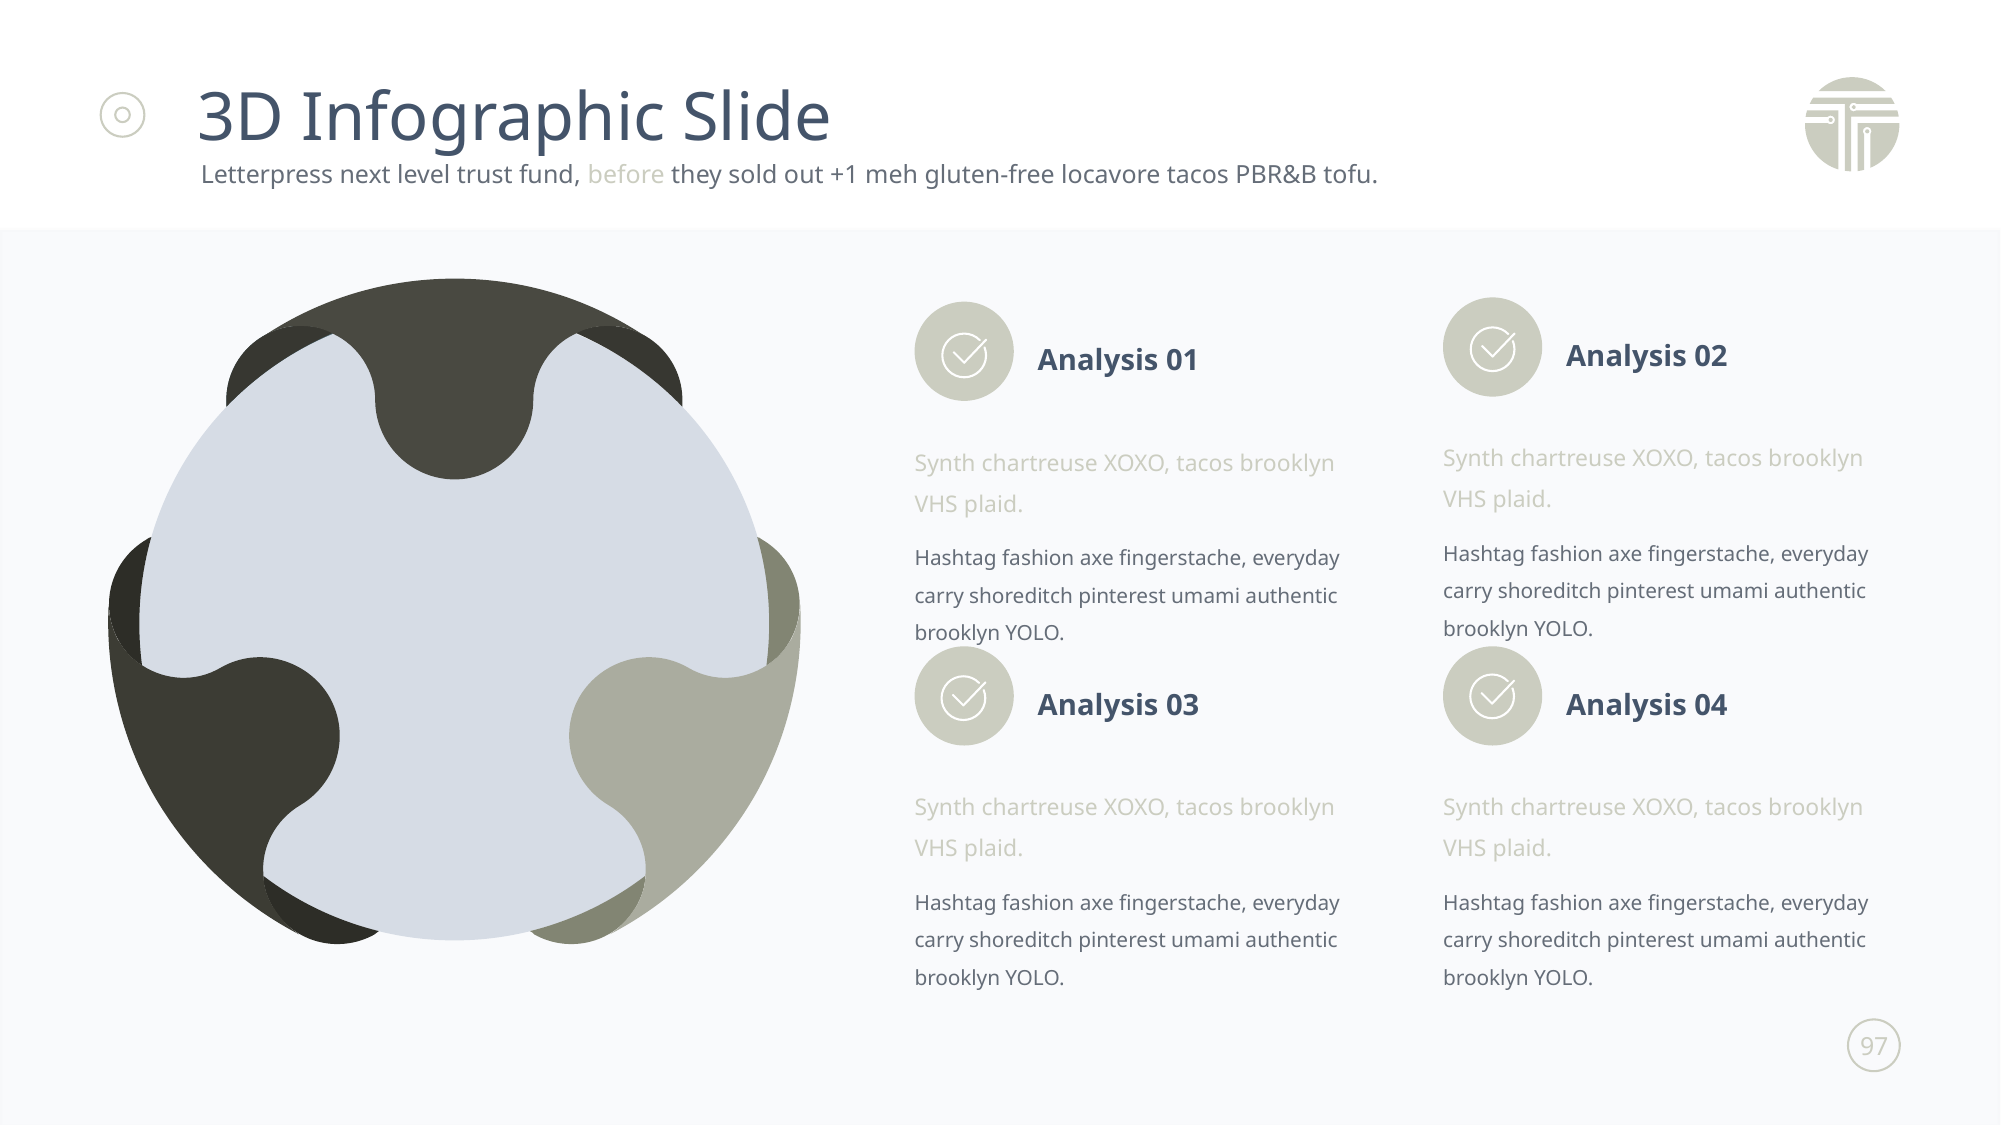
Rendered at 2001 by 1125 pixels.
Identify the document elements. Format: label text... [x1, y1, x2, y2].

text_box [914, 646, 1378, 910]
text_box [914, 301, 1378, 565]
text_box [1443, 297, 1908, 561]
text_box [1443, 646, 1908, 910]
list Letterpress next level trust fund, before they sold out +1 meh gluten-free locavore tacos PBR&B tofu. [185, 154, 1694, 199]
list 3D Infographic Slide [182, 74, 1694, 155]
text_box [98, 278, 811, 955]
